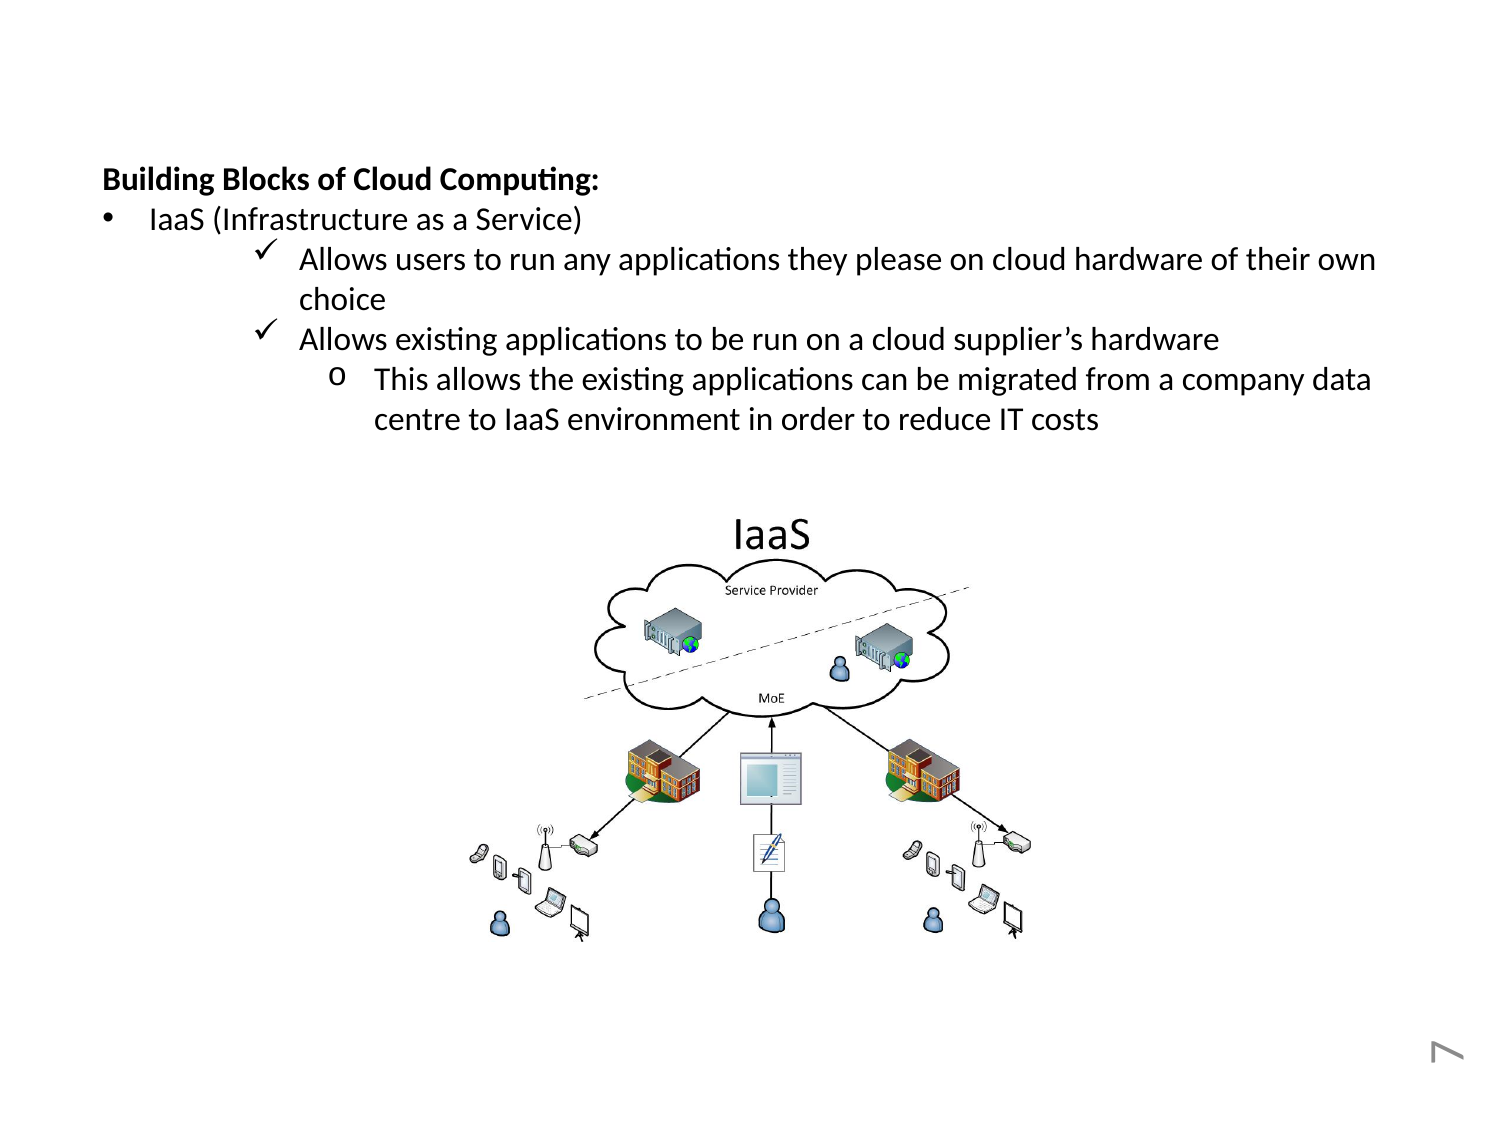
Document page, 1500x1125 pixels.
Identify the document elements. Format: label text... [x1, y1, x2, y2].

text_box Building Blocks of Cloud Computing: IaaS (Infrastructure as a Service) Allows users to run any applications they please on cloud hardware of their own choice Allows existing applications to be run on a cloud supplier’s hardware This allows the existing applications can be migrated from a company data centre to IaaS environment in order to reduce IT costs [87, 149, 1413, 445]
picture [469, 499, 1031, 942]
slide_number 7 [1412, 1025, 1475, 1125]
